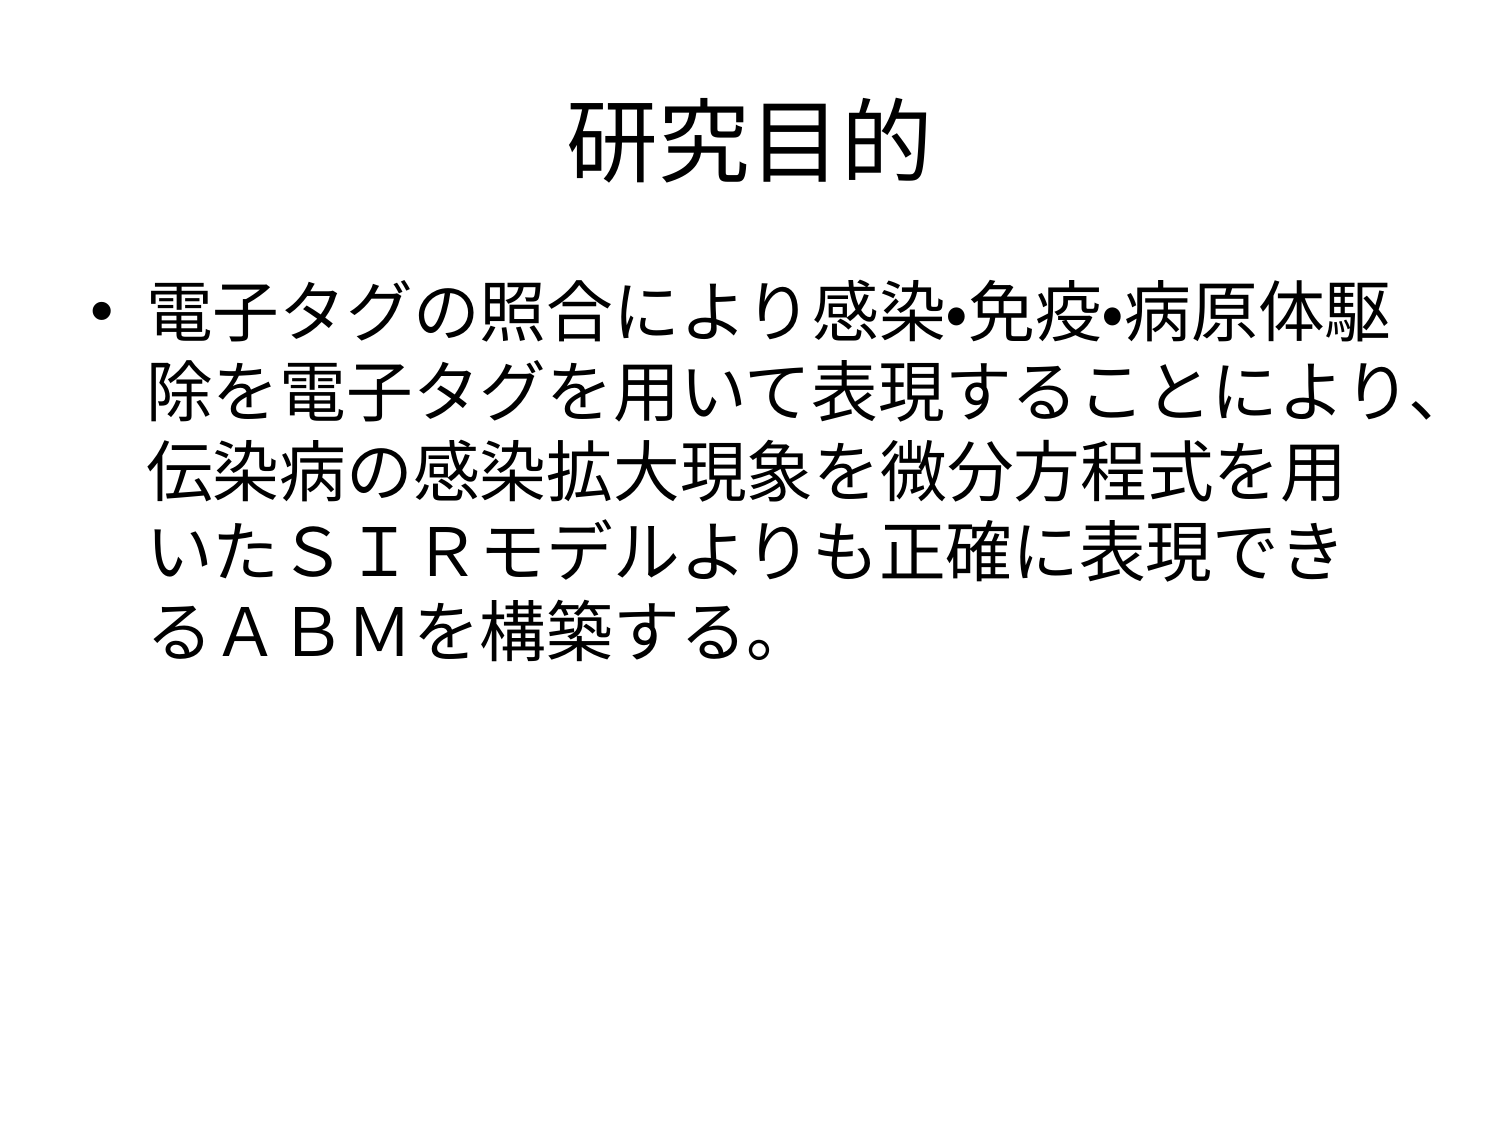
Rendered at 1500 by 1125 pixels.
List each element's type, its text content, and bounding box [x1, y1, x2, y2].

list 電子タグの照合により感染・免疫・病原体駆除を電子タグを用いて表現することにより、伝染病の感染拡大現象を微分方程式を用いたＳＩＲモデルよりも正確に表現できるＡＢＭを構築する。 [75, 262, 1425, 1005]
title 研究目的 [75, 45, 1425, 233]
